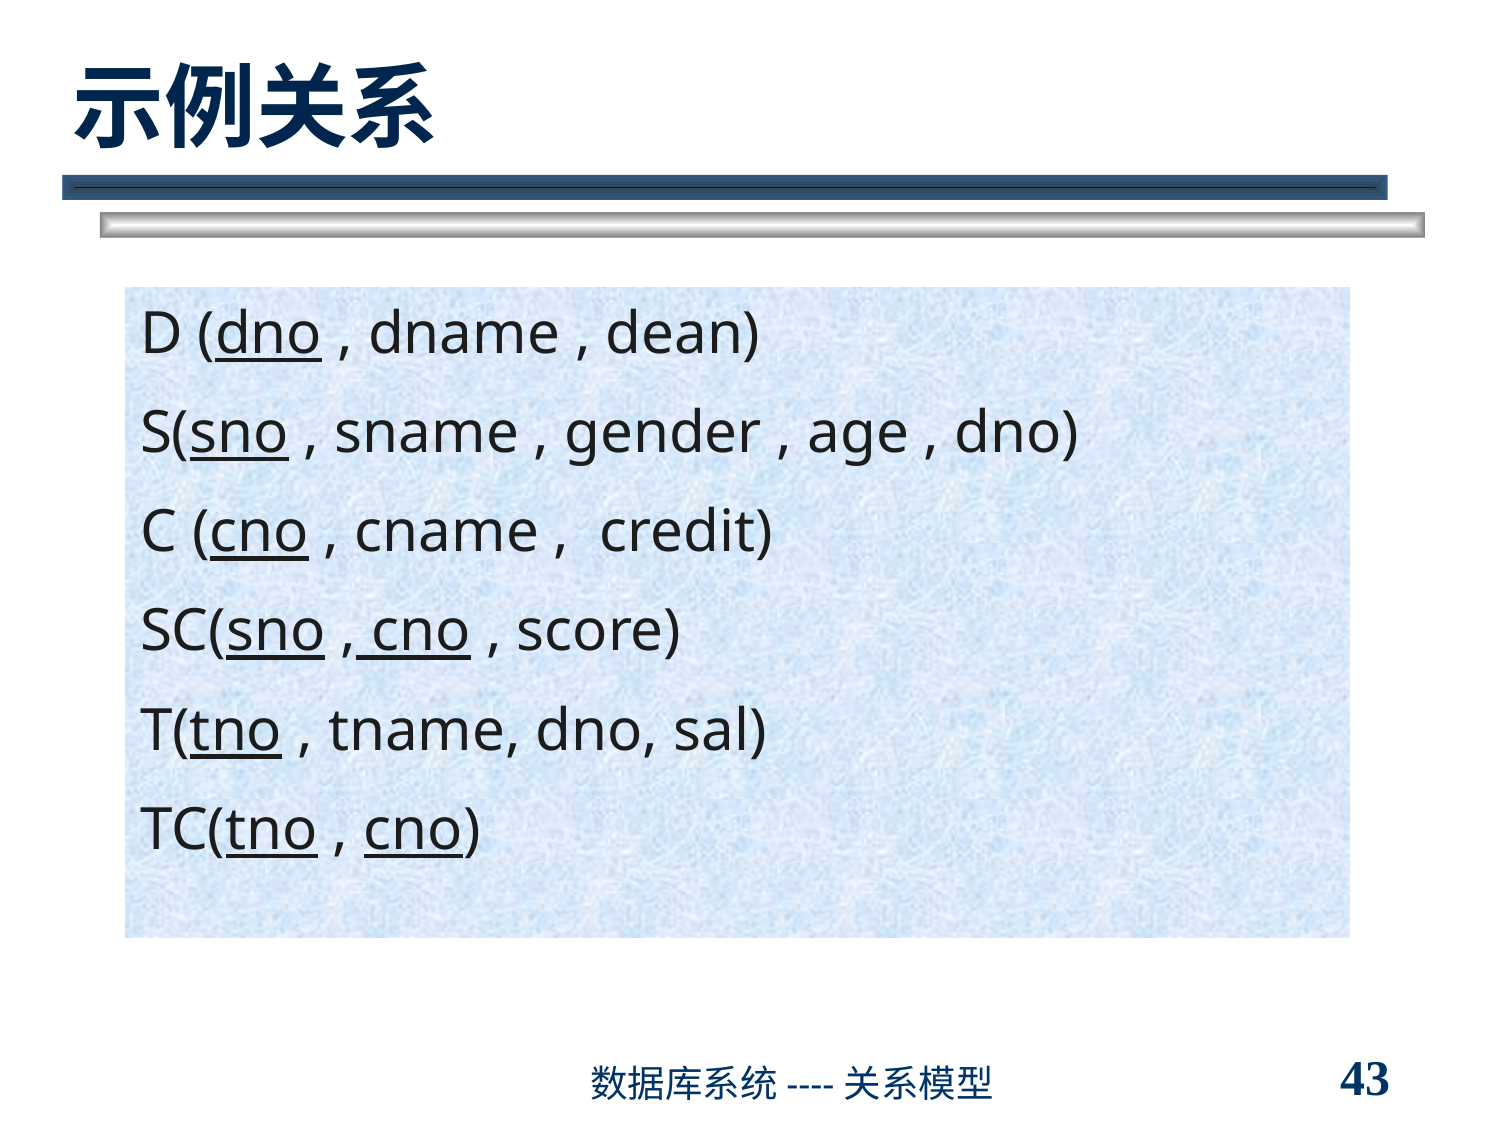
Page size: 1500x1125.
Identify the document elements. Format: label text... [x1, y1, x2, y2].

footer 数据库系统----关系模型 [574, 1062, 1188, 1113]
slide_number 43 [1324, 1049, 1489, 1101]
title 示例关系 [57, 27, 1450, 167]
list D (dno , dname , dean) S(sno , sname , gender , age , dno) C (cno , cname , credit) SC(sno , cno , score) T(tno , tname, dno, sal) TC(tno , cno) [125, 287, 1350, 938]
